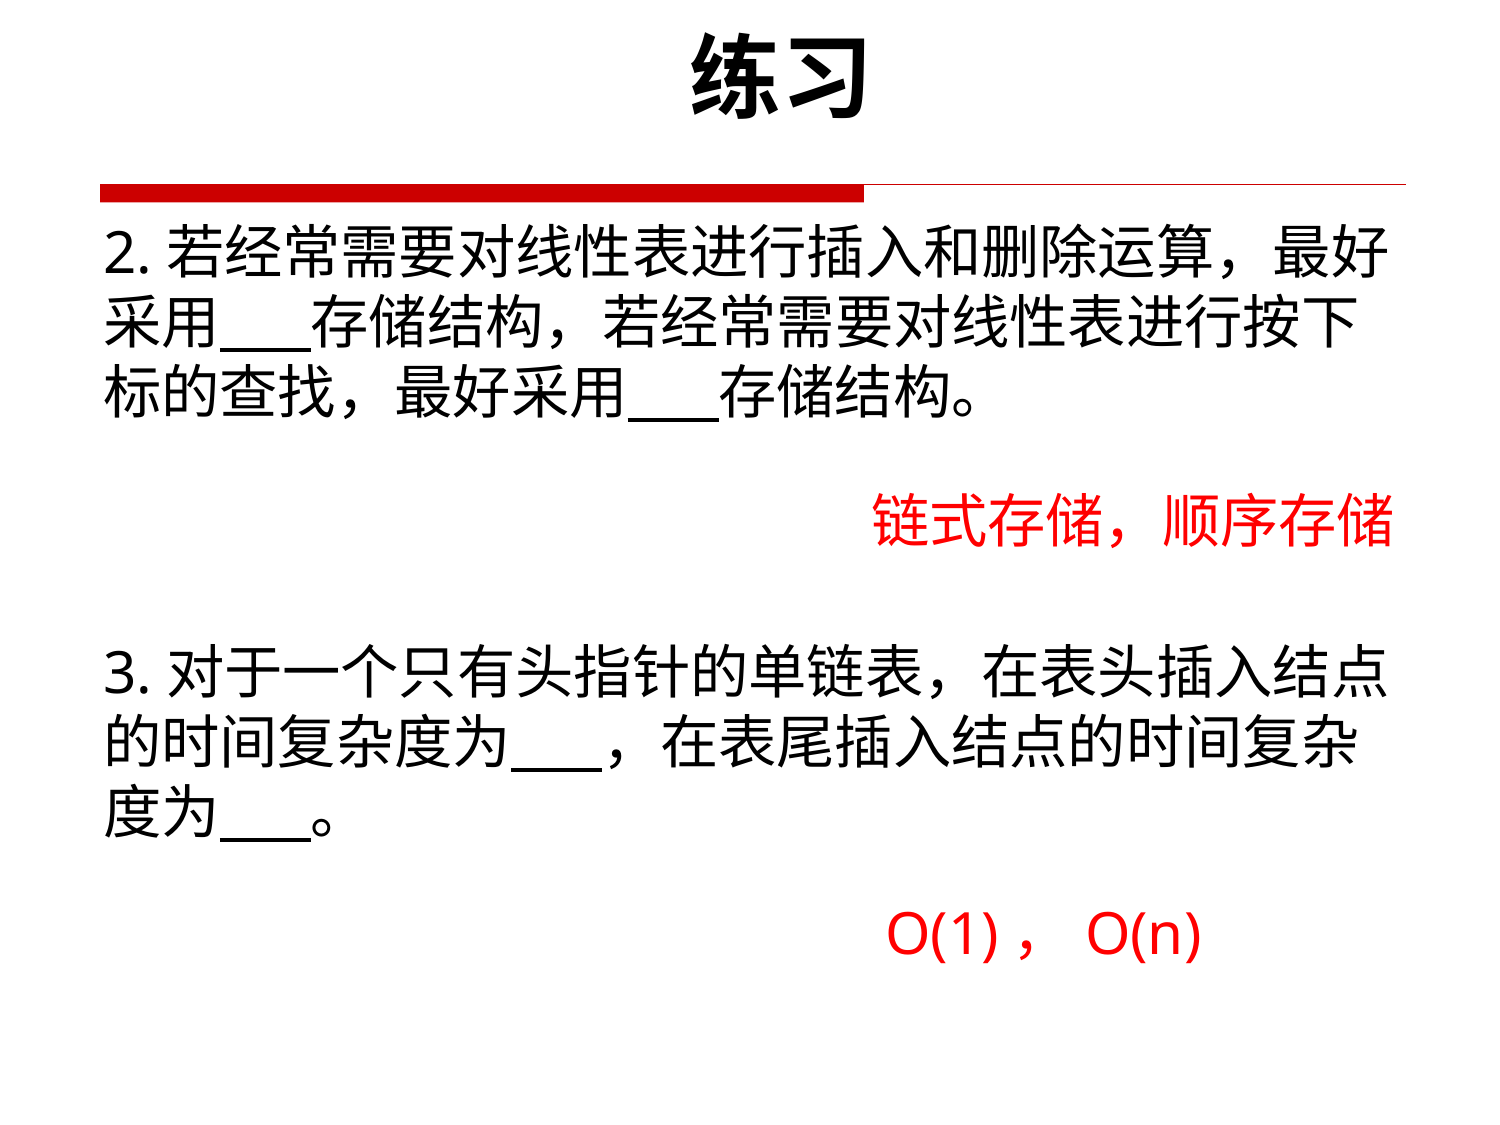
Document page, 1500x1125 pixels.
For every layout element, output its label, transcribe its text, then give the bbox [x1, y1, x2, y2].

text_box 2.若经常需要对线性表进行插入和删除运算，最好采用 存储结构，若经常需要对线性表进行按下标的查找，最好采用 存储结构。 3.对于一个只有头指针的单链表，在表头插入结点的时间复杂度为 ，在表尾插入结点的时间复杂度为 。 [88, 208, 1412, 1013]
text_box O(1)，O(n) [870, 889, 1223, 974]
text_box 链式存储，顺序存储 [856, 476, 1439, 562]
text_box 练习 [99, 24, 1463, 150]
